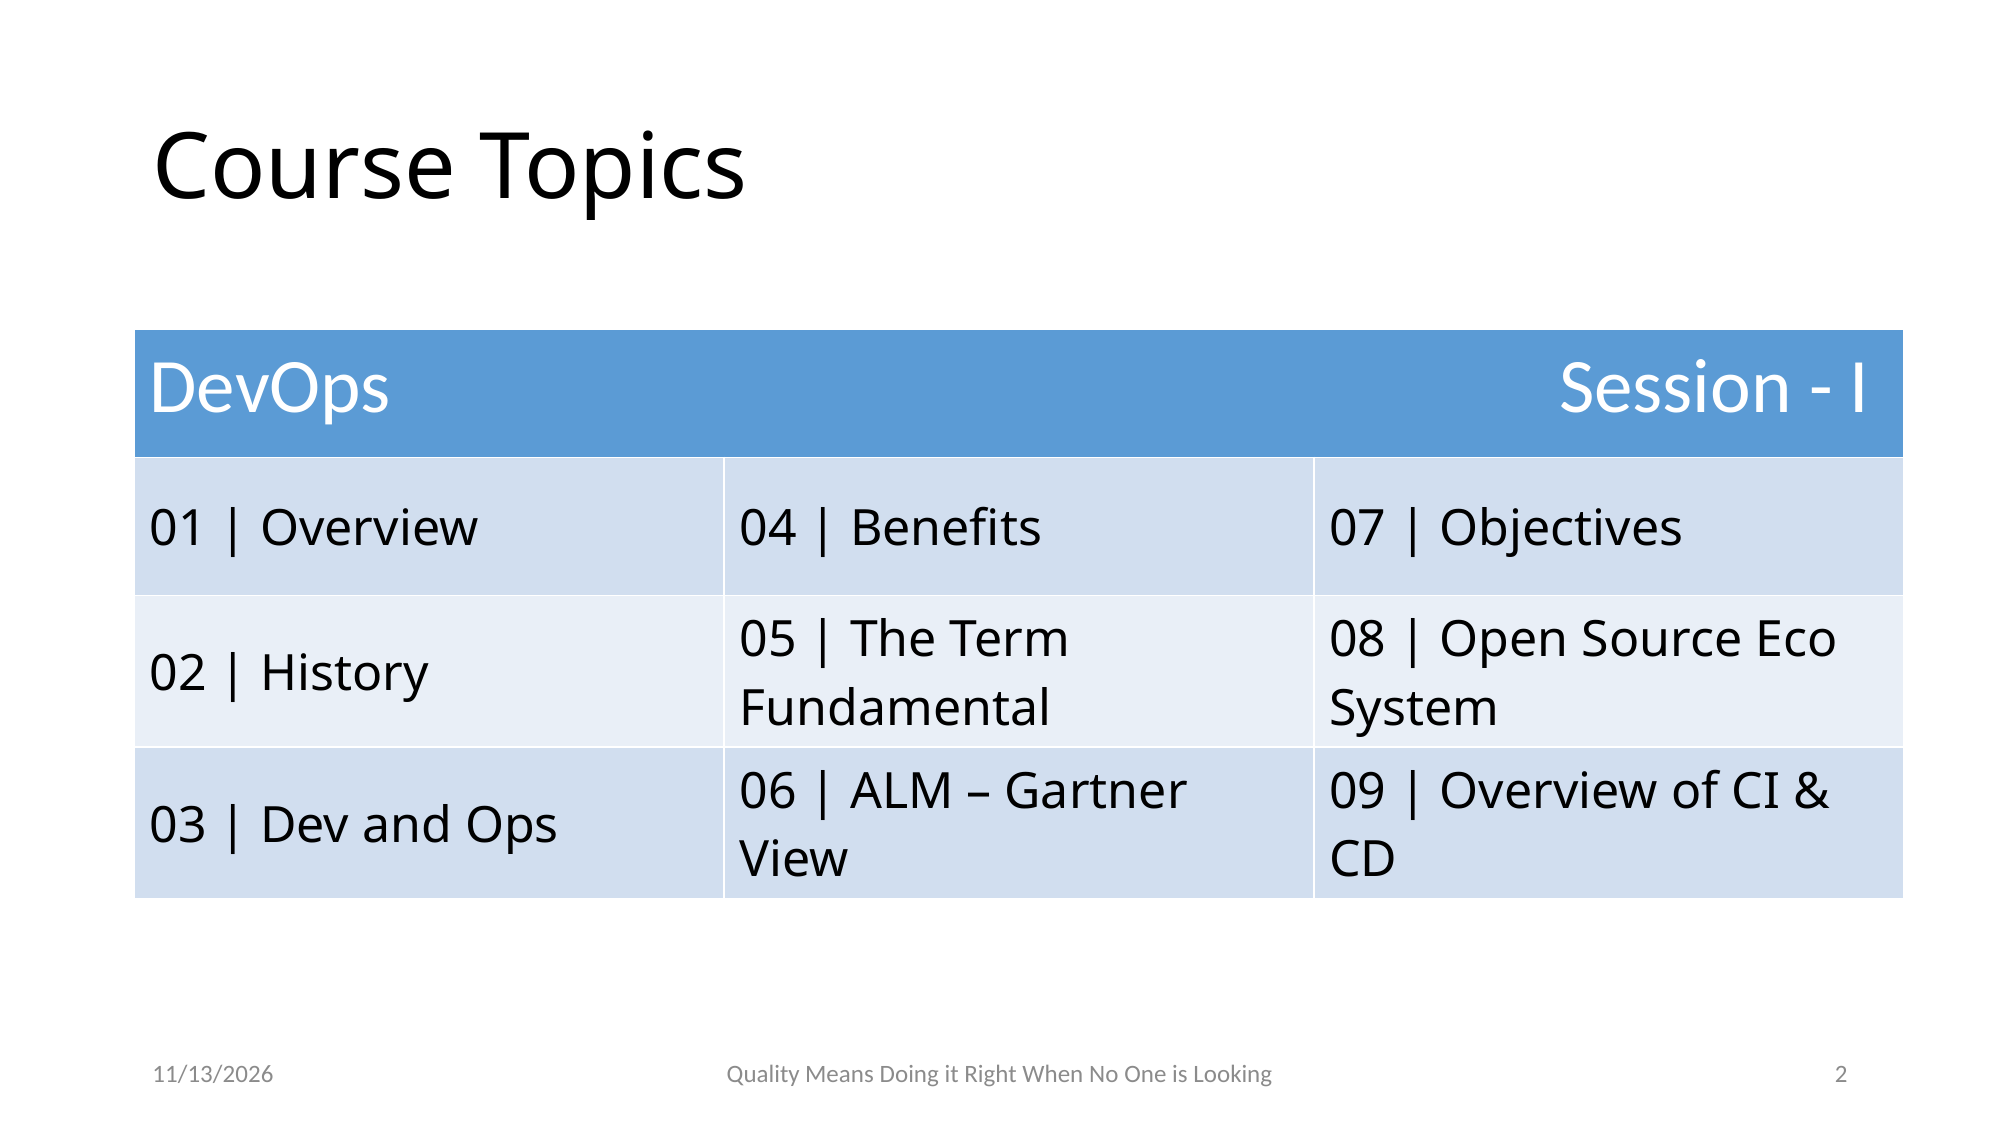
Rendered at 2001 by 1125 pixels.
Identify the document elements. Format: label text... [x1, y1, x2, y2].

footer Quality Means Doing it Right When No One is Looking [662, 1042, 1338, 1103]
table_cell 03 | Dev and Ops [135, 748, 723, 898]
table_cell 09 | Overview of CI & CD [1315, 748, 1903, 898]
table_cell 04 | Benefits [725, 458, 1313, 595]
table_cell 06 | ALM – Gartner View [725, 748, 1313, 898]
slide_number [137, 1042, 588, 1103]
slide_number 2 [1412, 1042, 1863, 1103]
table_cell 05 | The Term Fundamental [725, 596, 1313, 746]
title Course Topics [137, 59, 1863, 278]
table_cell 01 | Overview [135, 458, 723, 595]
table_cell 08 | Open Source Eco System [1315, 596, 1903, 746]
table_cell 02 | History [135, 596, 723, 746]
table_header DevOps Session - I [135, 330, 1903, 457]
table_cell 07 | Objectives [1315, 458, 1903, 595]
